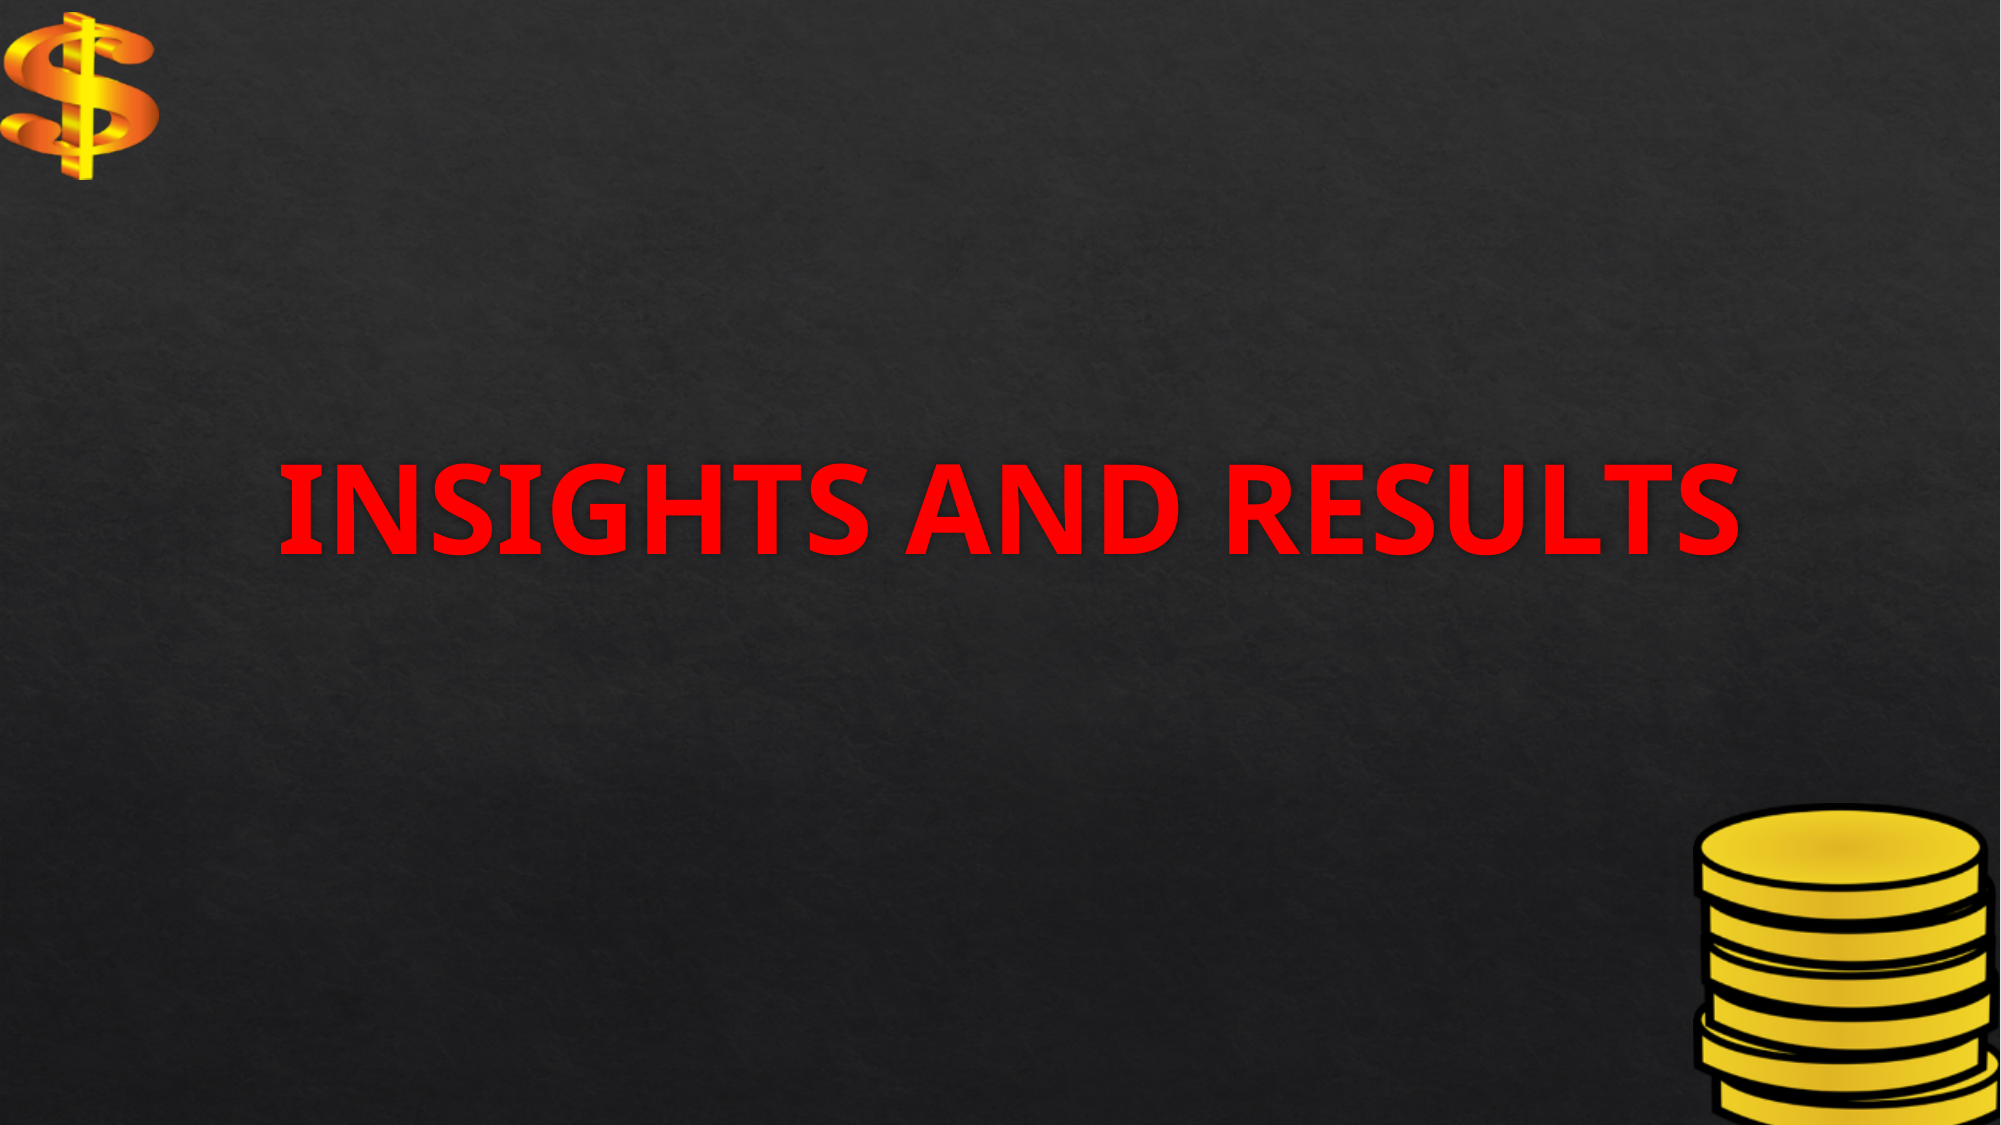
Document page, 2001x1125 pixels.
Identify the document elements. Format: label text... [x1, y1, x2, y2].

picture [1693, 803, 2000, 1125]
picture [0, 12, 160, 180]
list INSIGHTS AND RESULTS [159, 421, 1858, 1088]
